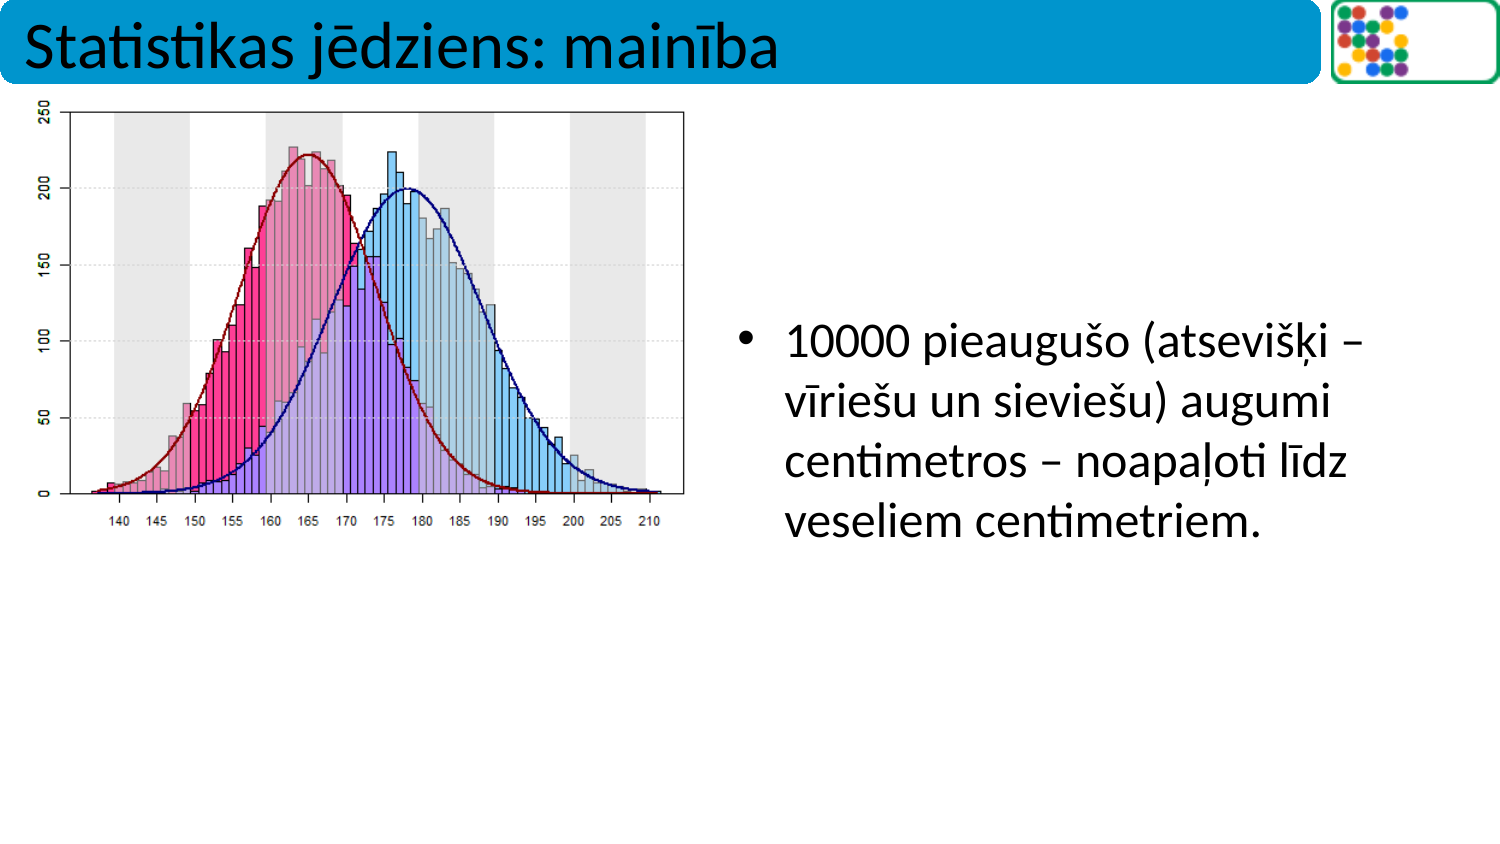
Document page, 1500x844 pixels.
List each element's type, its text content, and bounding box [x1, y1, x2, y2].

subtitle 10000 pieaugušo (atsevišķi – vīriešu un sieviešu) augumi centimetros – noapaļoti līdz veseliem centimetriem. [737, 146, 1475, 779]
picture [24, 85, 701, 539]
picture [0, 0, 6, 8]
title Statistikas jēdziens: mainība [24, 0, 1263, 85]
picture [0, 75, 8, 84]
picture [1312, 0, 1500, 84]
